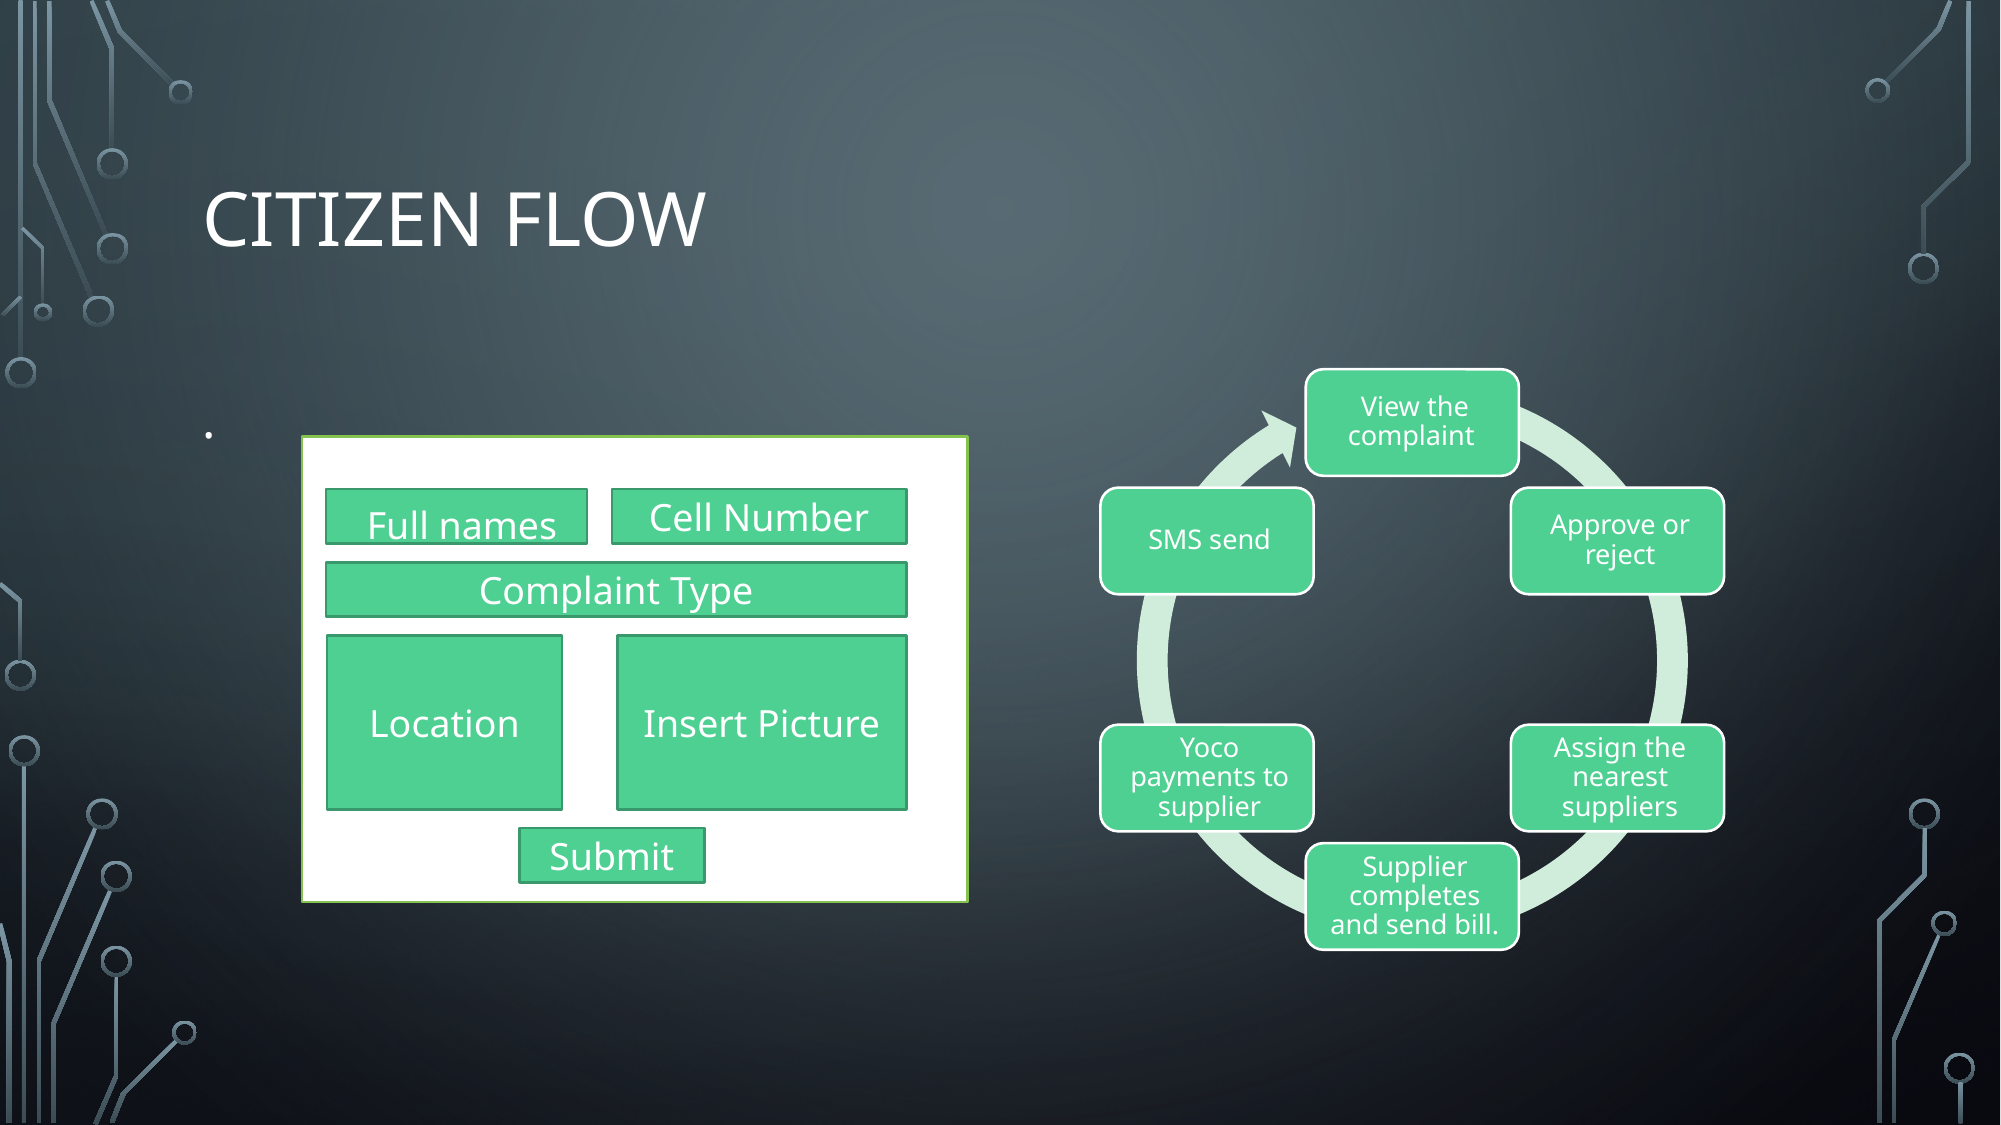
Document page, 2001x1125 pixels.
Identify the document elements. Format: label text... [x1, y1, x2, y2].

text_box Insert Picture [616, 634, 908, 811]
title Citizen flow [187, 101, 1813, 344]
text_box Submit [518, 827, 706, 884]
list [1012, 368, 1813, 951]
text_box [325, 488, 588, 545]
text_box Complaint Type [325, 561, 908, 618]
text_box [301, 435, 969, 903]
list . [187, 369, 988, 950]
text_box Cell Number [611, 488, 908, 545]
text_box Full names [352, 494, 587, 555]
text_box Location [326, 634, 563, 811]
